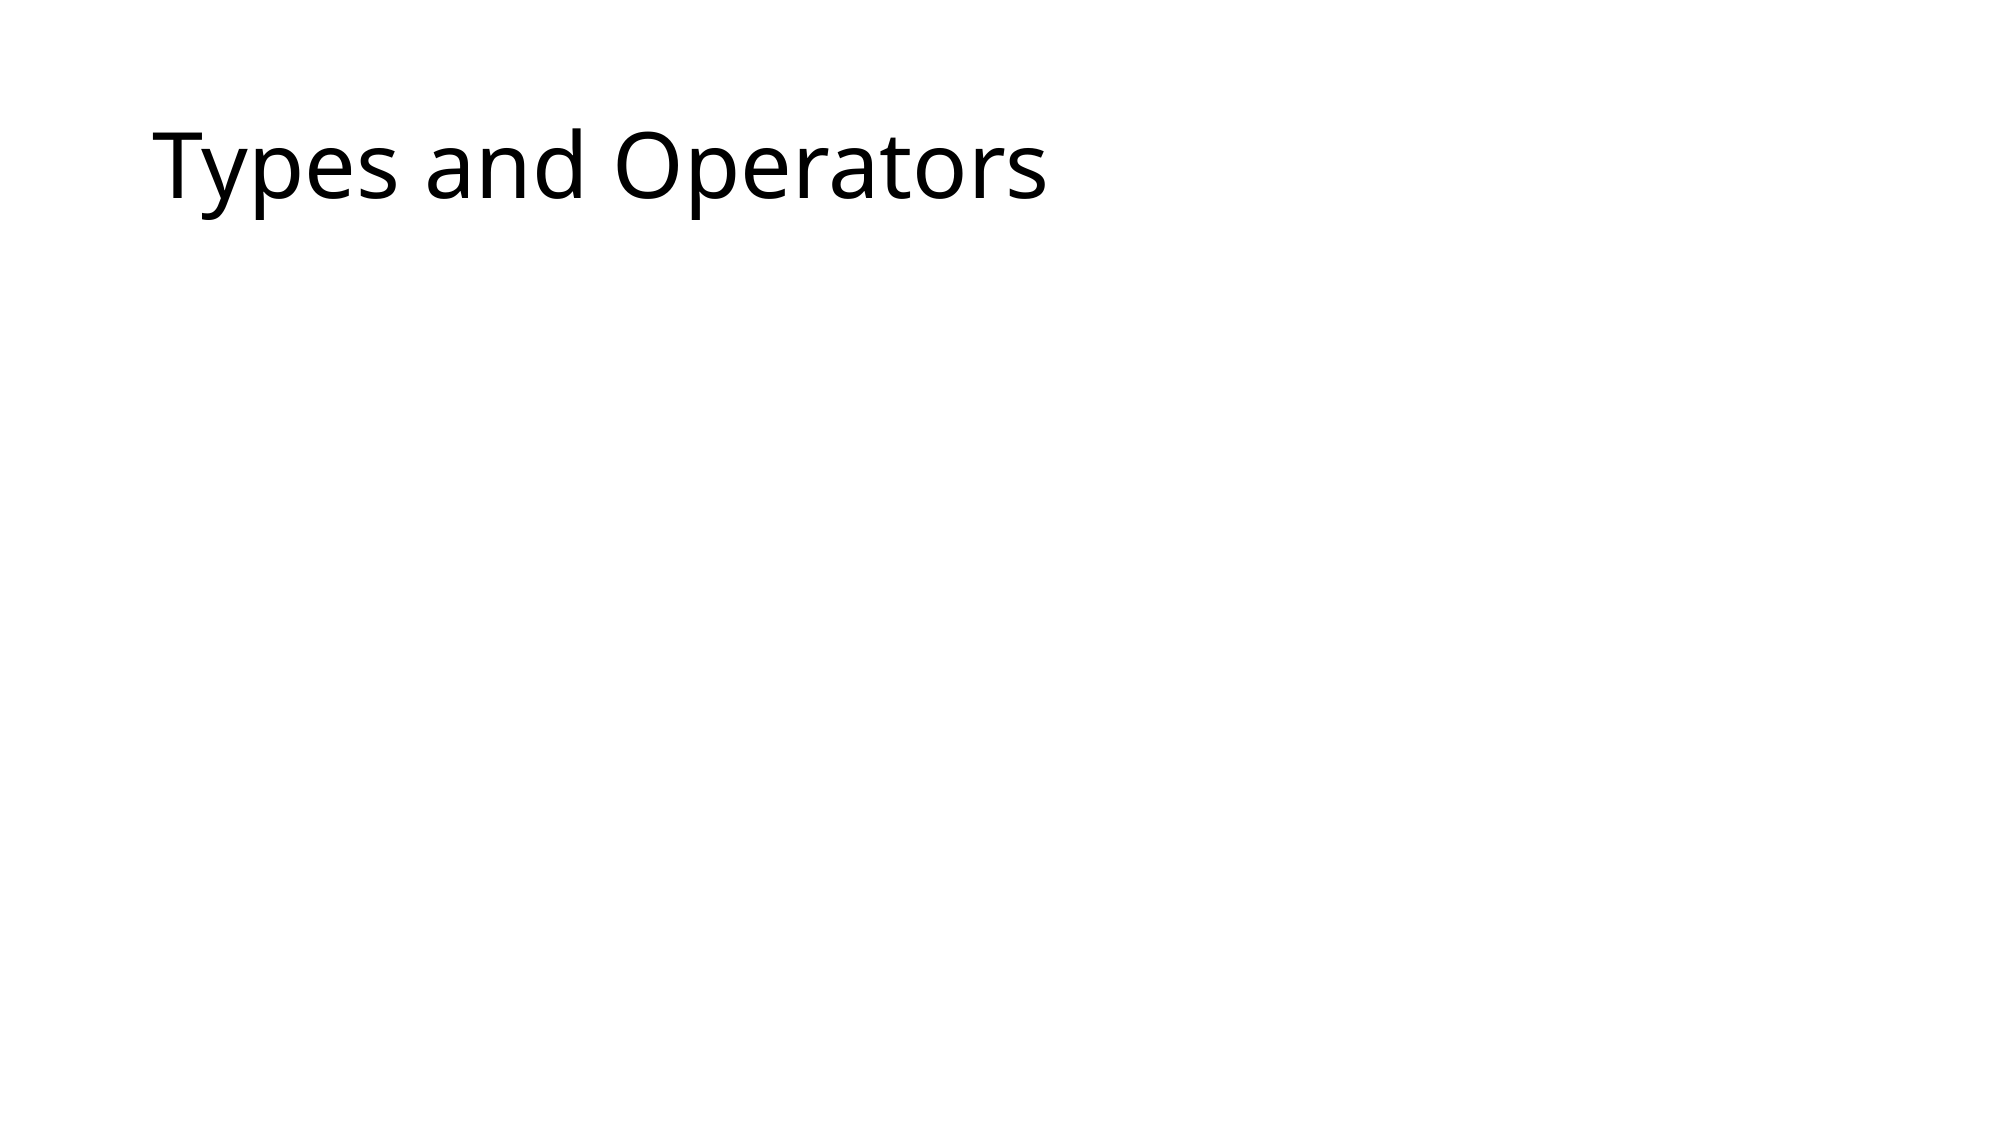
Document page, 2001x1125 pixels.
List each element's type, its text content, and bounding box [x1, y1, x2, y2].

title Types and Operators [137, 59, 1863, 278]
